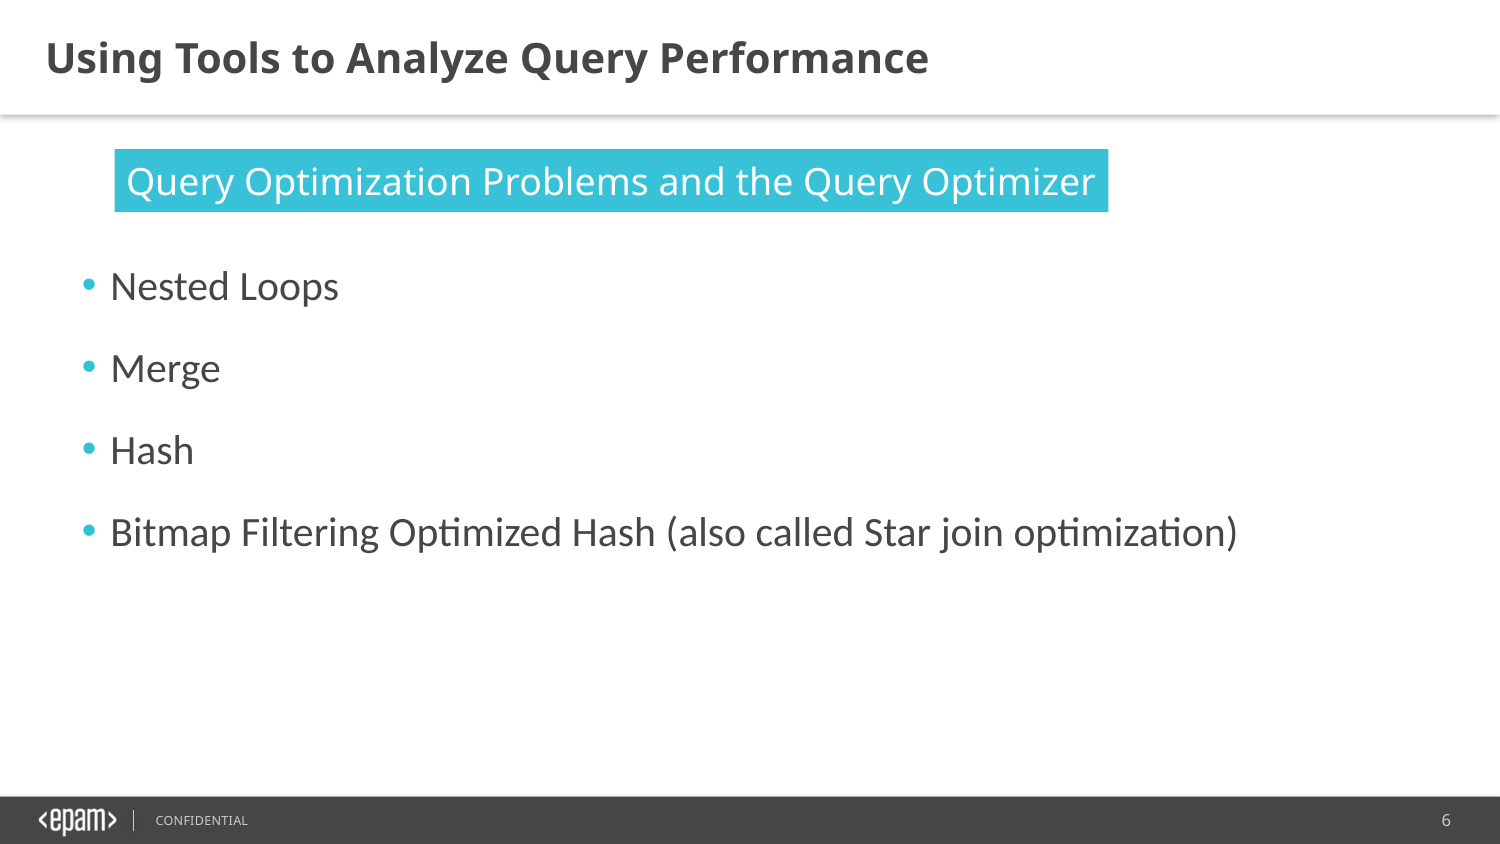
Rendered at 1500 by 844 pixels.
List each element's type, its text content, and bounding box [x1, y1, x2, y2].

picture [38, 808, 117, 837]
list Using Tools to Analyze Query Performance [0, 0, 1500, 115]
text_box Nested Loops Merge Hash Bitmap Filtering Optimized Hash (also called Star join optimization) [67, 246, 1433, 786]
text_box Query Optimization Problems and the Query Optimizer [114, 149, 1109, 213]
